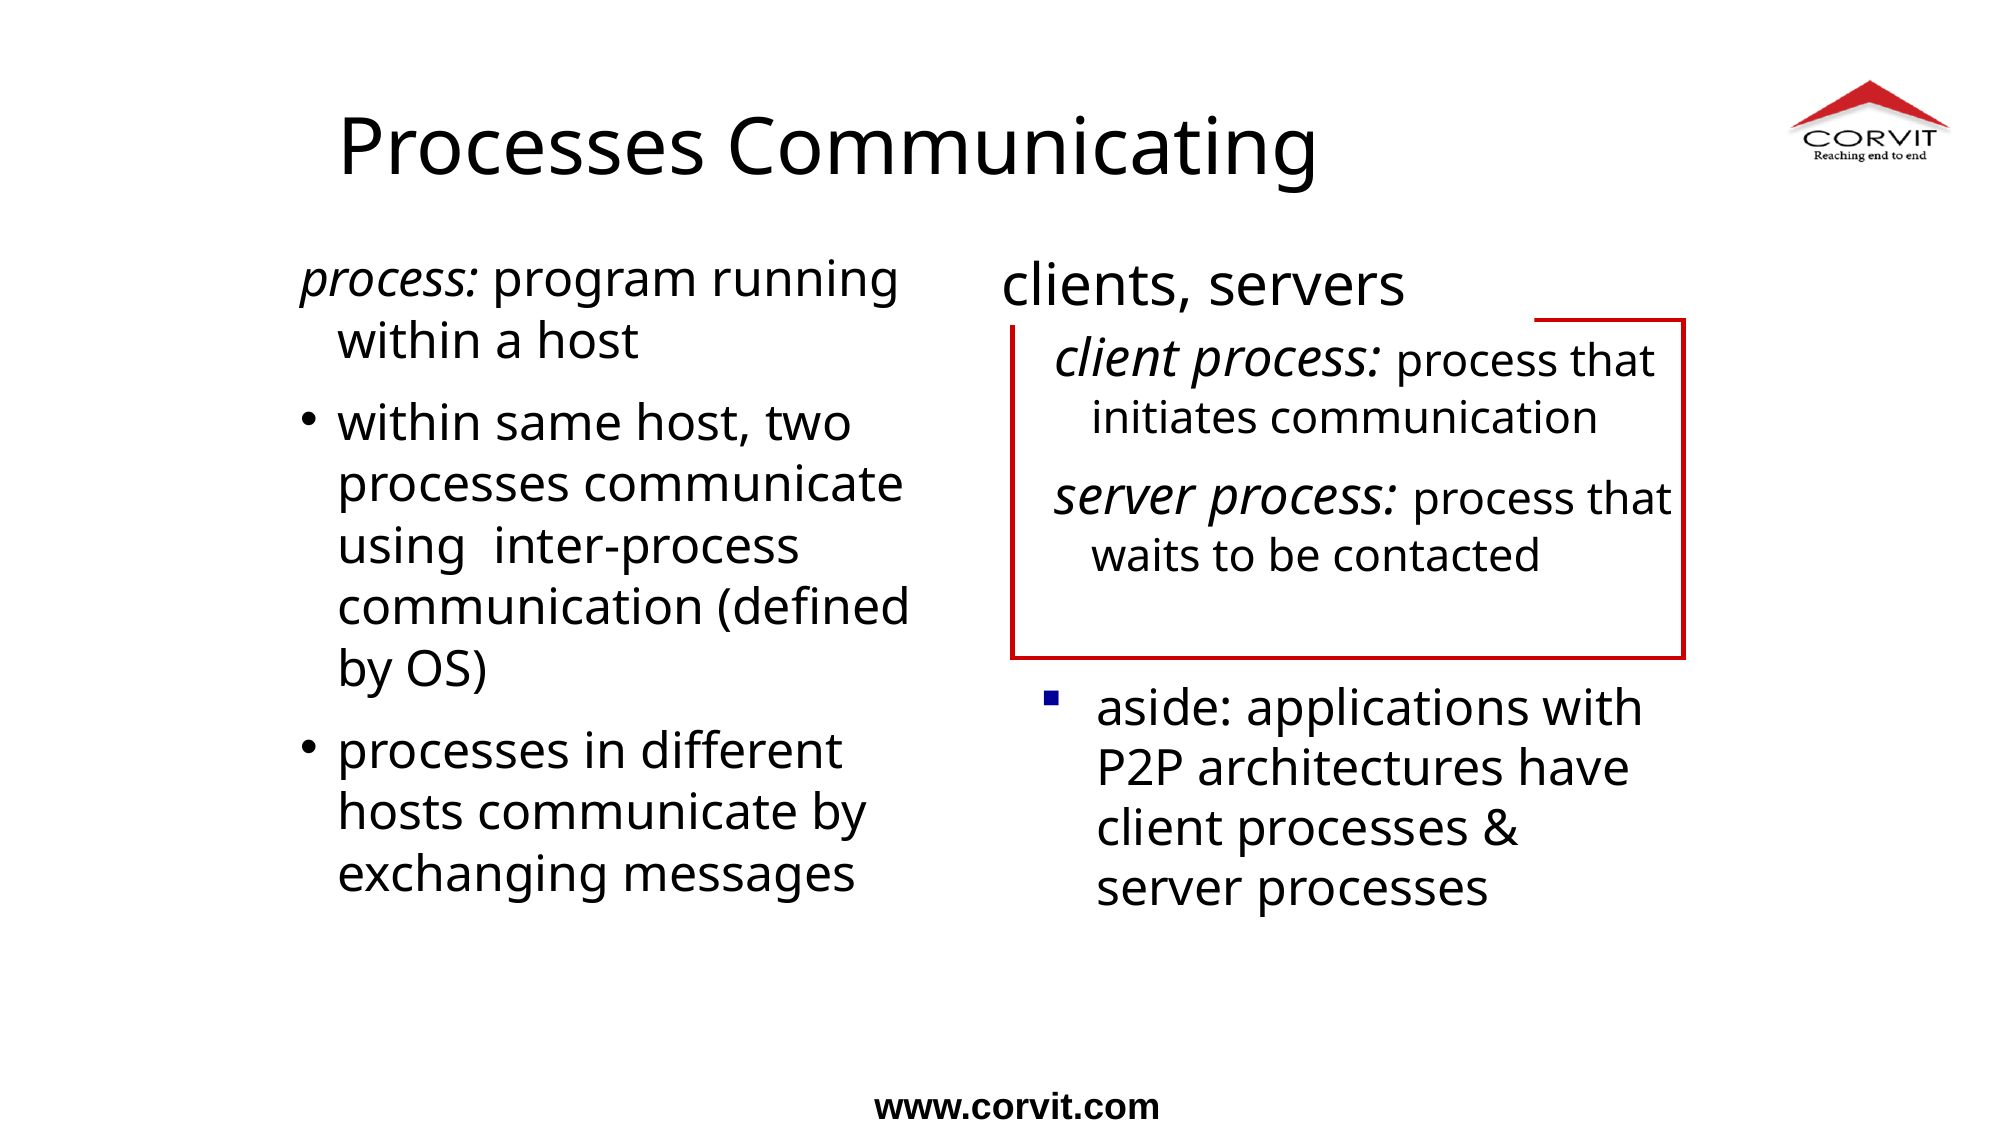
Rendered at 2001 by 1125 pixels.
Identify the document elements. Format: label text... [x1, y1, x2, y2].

picture [1785, 77, 1953, 167]
text_box clients, servers [986, 240, 1535, 325]
list process: program running within a host within same host, two processes communicate using inter-process communication (defined by OS) processes in different hosts communicate by exchanging messages [300, 247, 955, 1010]
text_box www.corvit.com [34, 1074, 2000, 1125]
text_box [1012, 320, 1684, 659]
title Processes Communicating [337, 74, 1613, 217]
text_box aside: applications with P2P architectures have client processes & server processes [1024, 667, 1680, 970]
